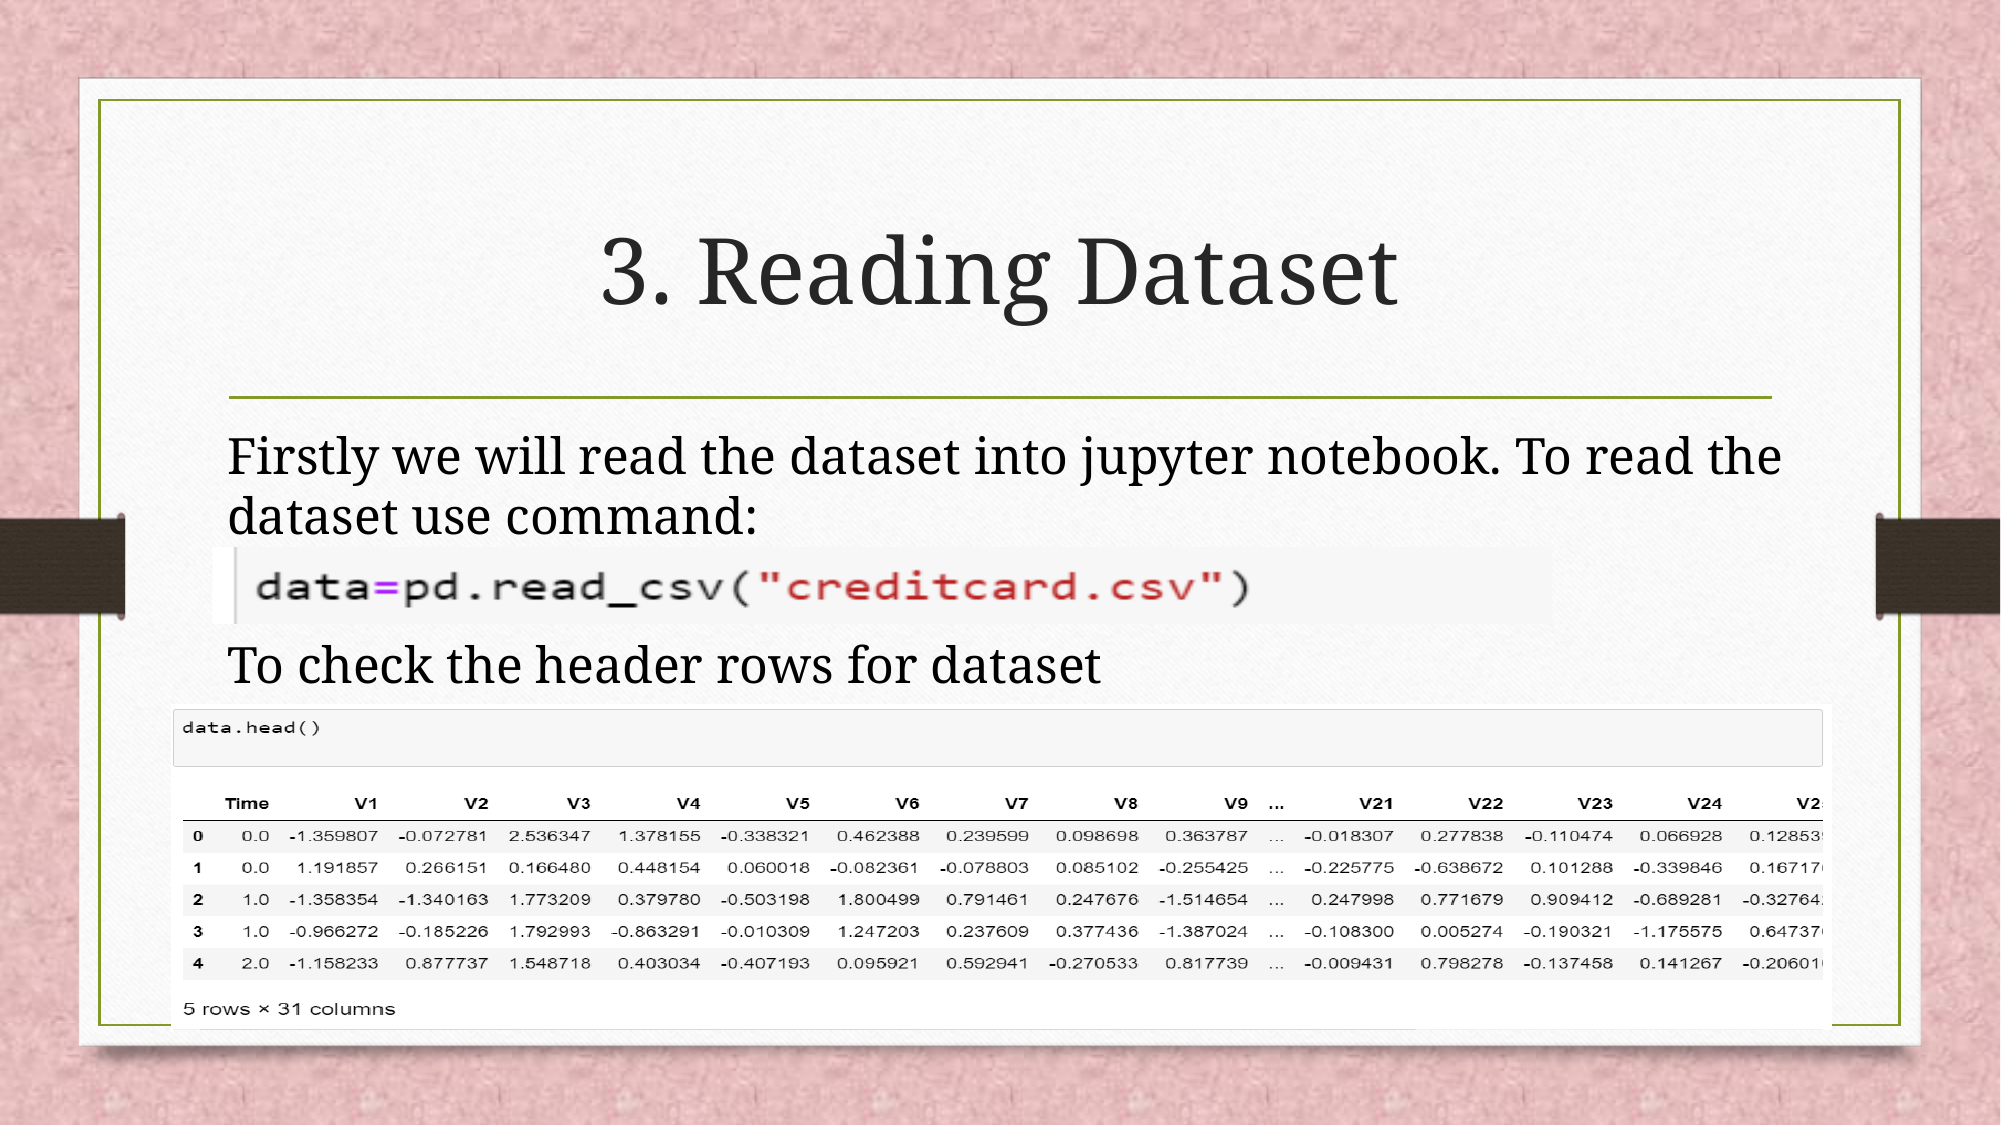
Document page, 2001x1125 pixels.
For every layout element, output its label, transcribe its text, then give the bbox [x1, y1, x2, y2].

title 3. Reading Dataset [212, 161, 1788, 375]
picture [0, 0, 2001, 1125]
text_box Firstly we will read the dataset into jupyter notebook. To read the dataset use command: [212, 416, 1832, 597]
text_box To check the header rows for dataset [212, 625, 1755, 701]
